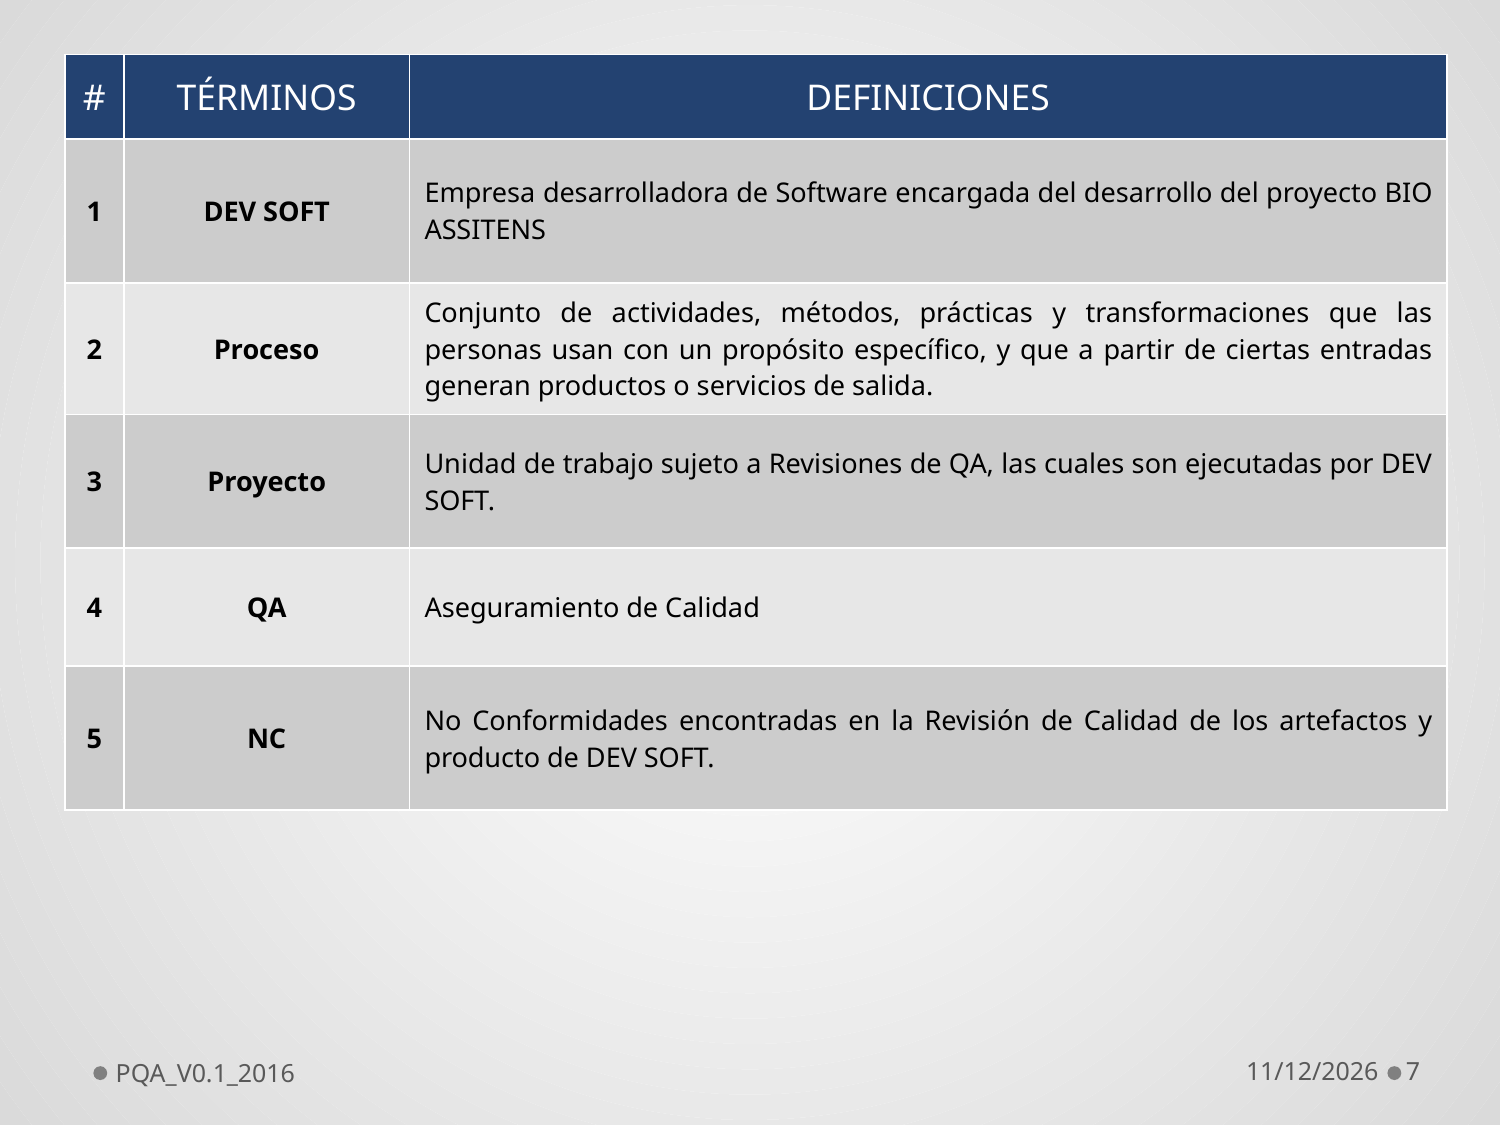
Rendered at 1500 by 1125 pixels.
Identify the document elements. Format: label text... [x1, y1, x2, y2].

table_cell Empresa desarrolladora de Software encargada del desarrollo del proyecto BIO ASSITENS [410, 140, 1446, 282]
table_cell 5 [66, 667, 123, 809]
table_cell Conjunto de actividades, métodos, prácticas y transformaciones que las personas usan con un propósito específico, y que a partir de ciertas entradas generan productos o servicios de salida. [410, 284, 1446, 414]
table_header TÉRMINOS [125, 55, 409, 138]
table_cell 3 [66, 415, 123, 547]
table_cell Proceso [125, 284, 409, 414]
table_header DEFINICIONES [410, 55, 1446, 138]
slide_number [1043, 1042, 1386, 1103]
table_cell Unidad de trabajo sujeto a Revisiones de QA, las cuales son ejecutadas por DEV SOFT. [410, 415, 1446, 547]
table_cell Aseguramiento de Calidad [410, 549, 1446, 665]
table_cell 4 [66, 549, 123, 665]
table_cell 2 [66, 284, 123, 414]
table_cell 1 [66, 140, 123, 282]
slide_number 7 [1401, 1042, 1494, 1103]
table_cell QA [125, 549, 409, 665]
table_header # [66, 55, 123, 138]
footer PQA_V0.1_2016 [108, 1042, 703, 1103]
table_cell No Conformidades encontradas en la Revisión de Calidad de los artefactos y producto de DEV SOFT. [410, 667, 1446, 809]
table_cell NC [125, 667, 409, 809]
table_cell Proyecto [125, 415, 409, 547]
table_cell DEV SOFT [125, 140, 409, 282]
